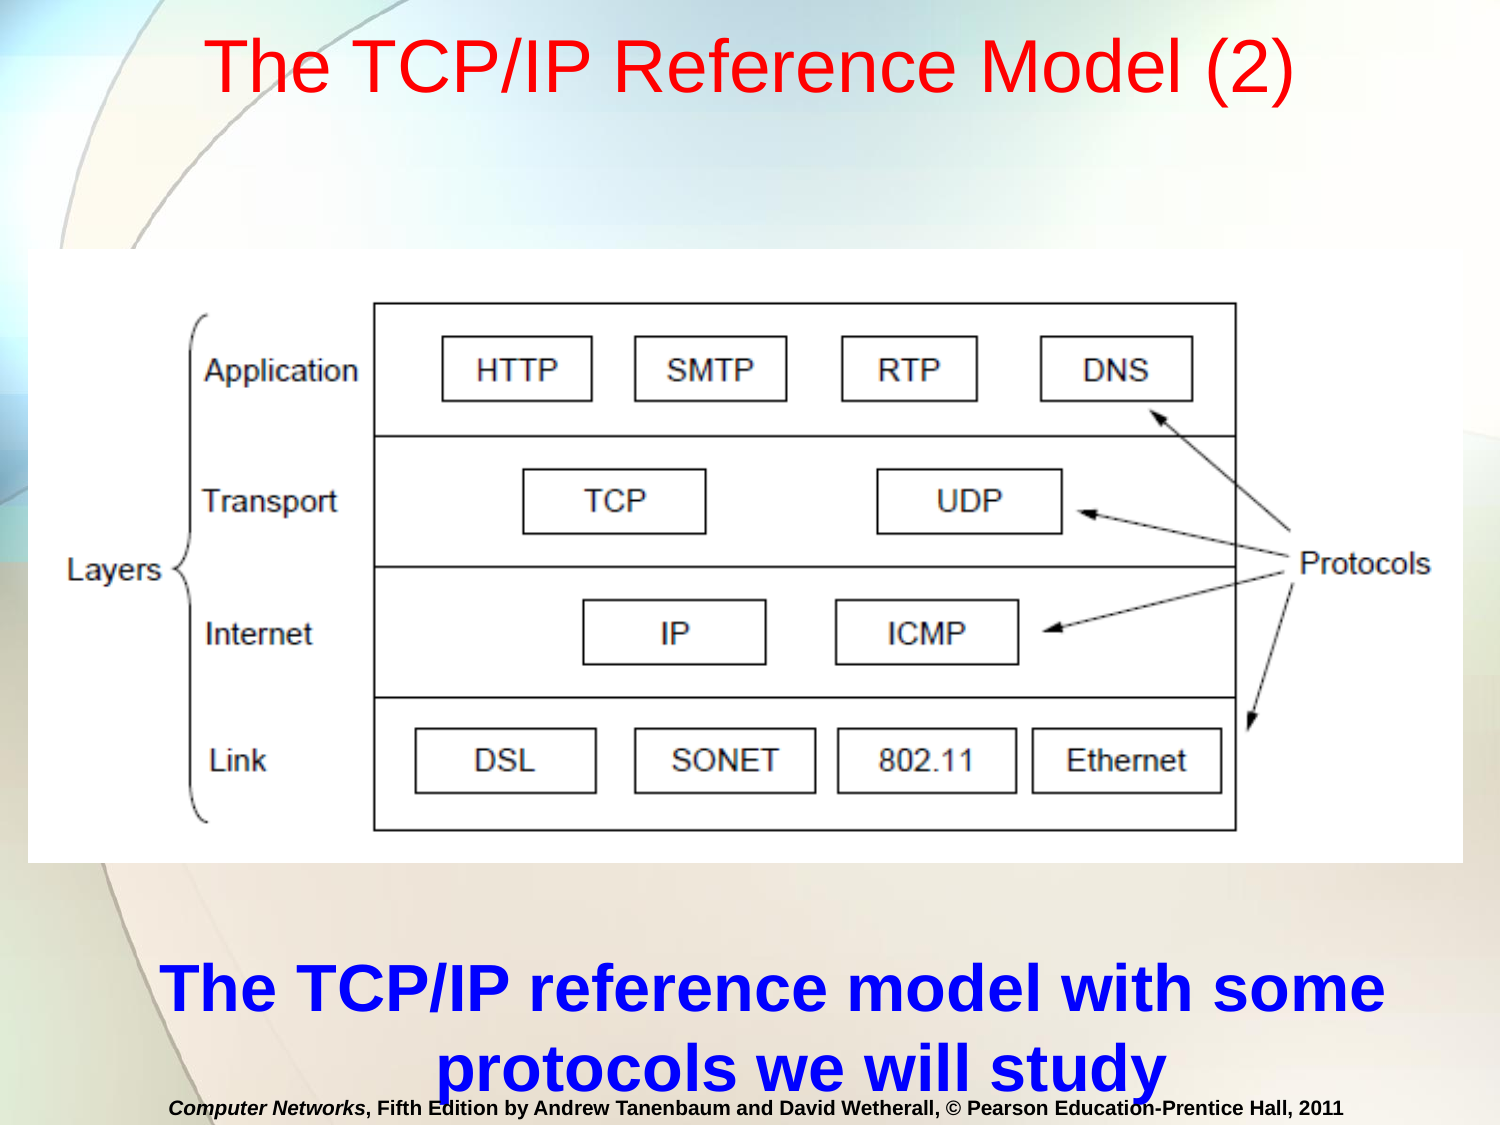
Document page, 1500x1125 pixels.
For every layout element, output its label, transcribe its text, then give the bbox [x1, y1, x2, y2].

picture [0, 126, 1500, 1125]
list The TCP/IP reference model with some protocols we will study [46, 937, 1500, 1076]
footer Computer Networks, Fifth Edition by Andrew Tanenbaum and David Wetherall, © Pearson Education-Prentice Hall, 2011 [49, 1087, 1463, 1125]
title The TCP/IP Reference Model (2) [0, 0, 1500, 126]
